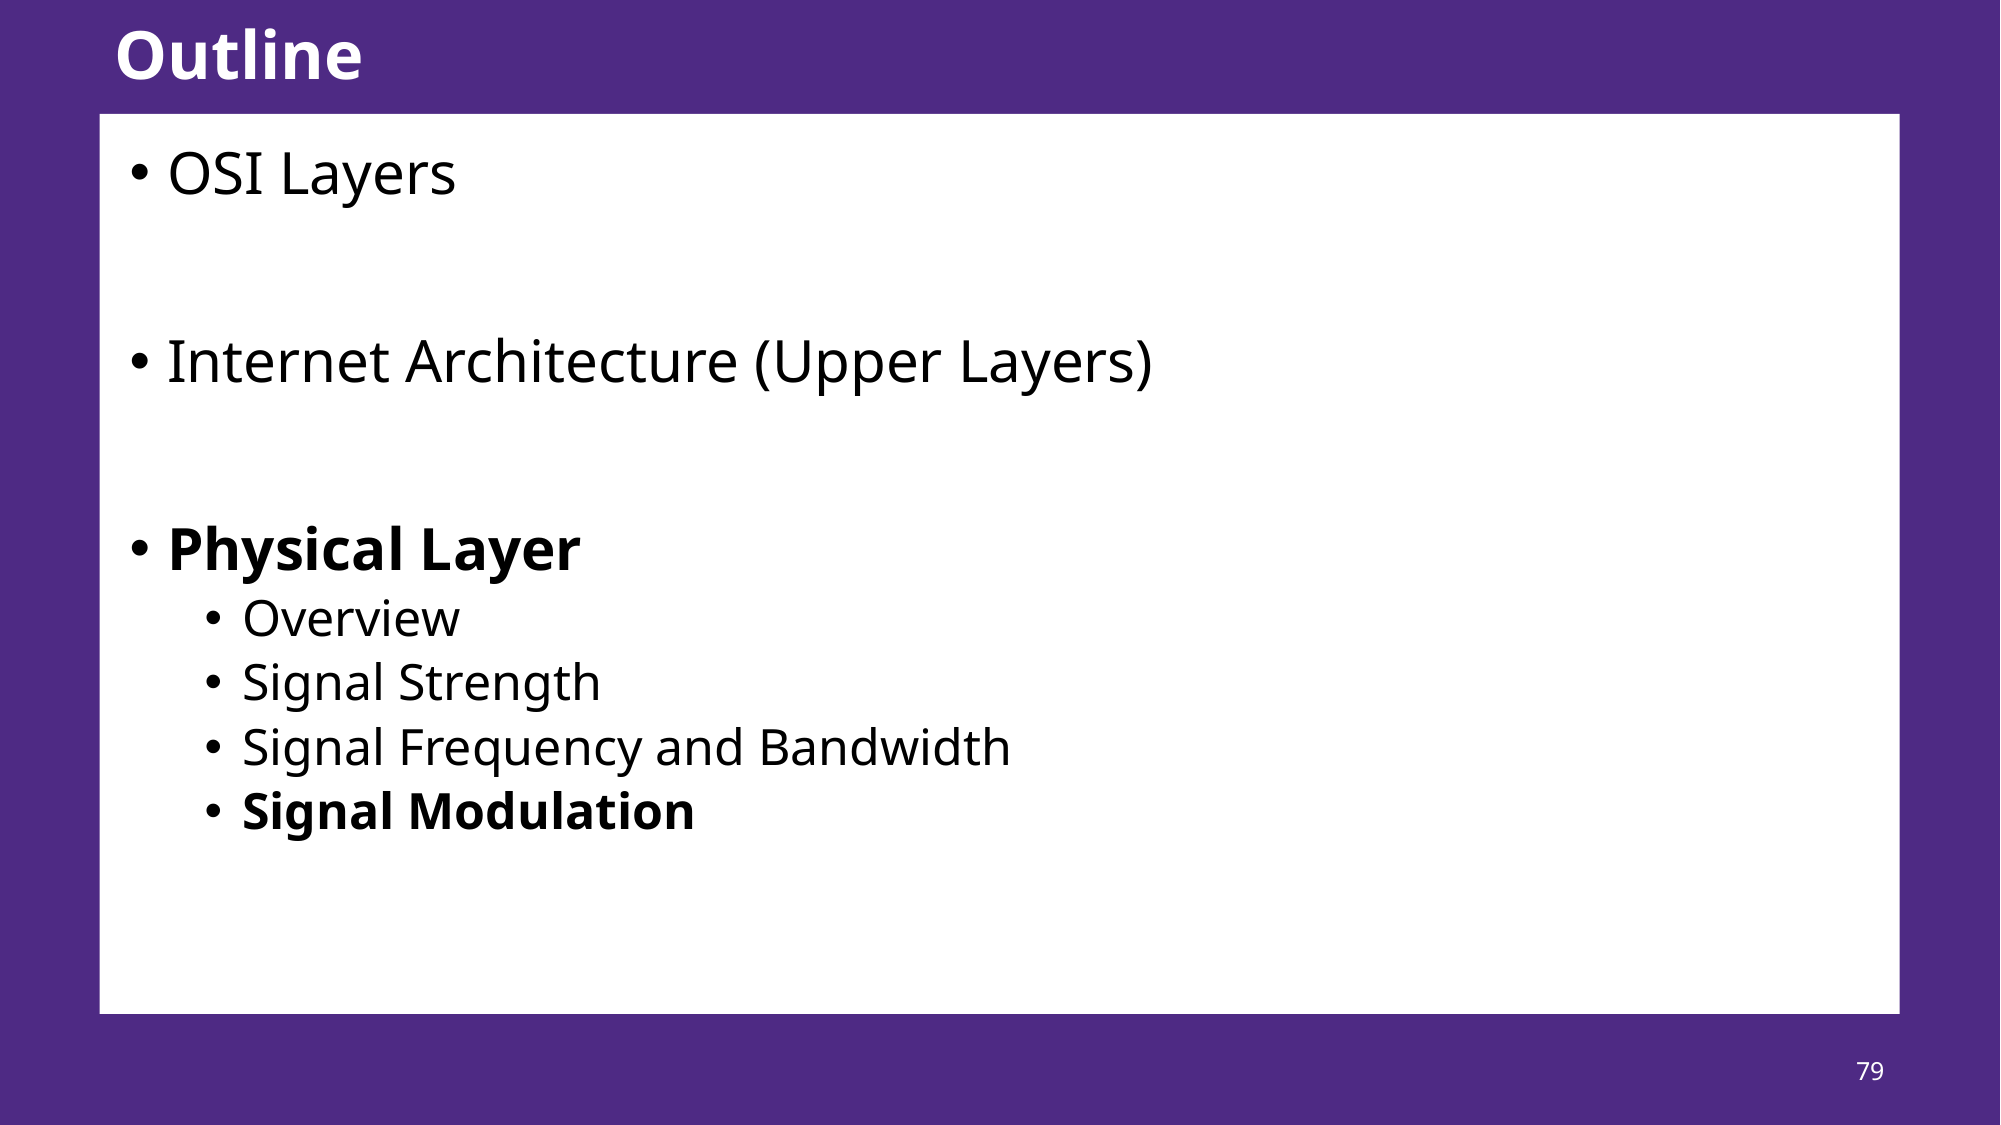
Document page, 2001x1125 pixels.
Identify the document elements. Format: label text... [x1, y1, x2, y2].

title Outline [99, 1, 1900, 114]
list OSI Layers Internet Architecture (Upper Layers) Physical Layer Overview Signal Strength Signal Frequency and Bandwidth Signal Modulation [99, 114, 1900, 1014]
slide_number 79 [1749, 1042, 1900, 1103]
